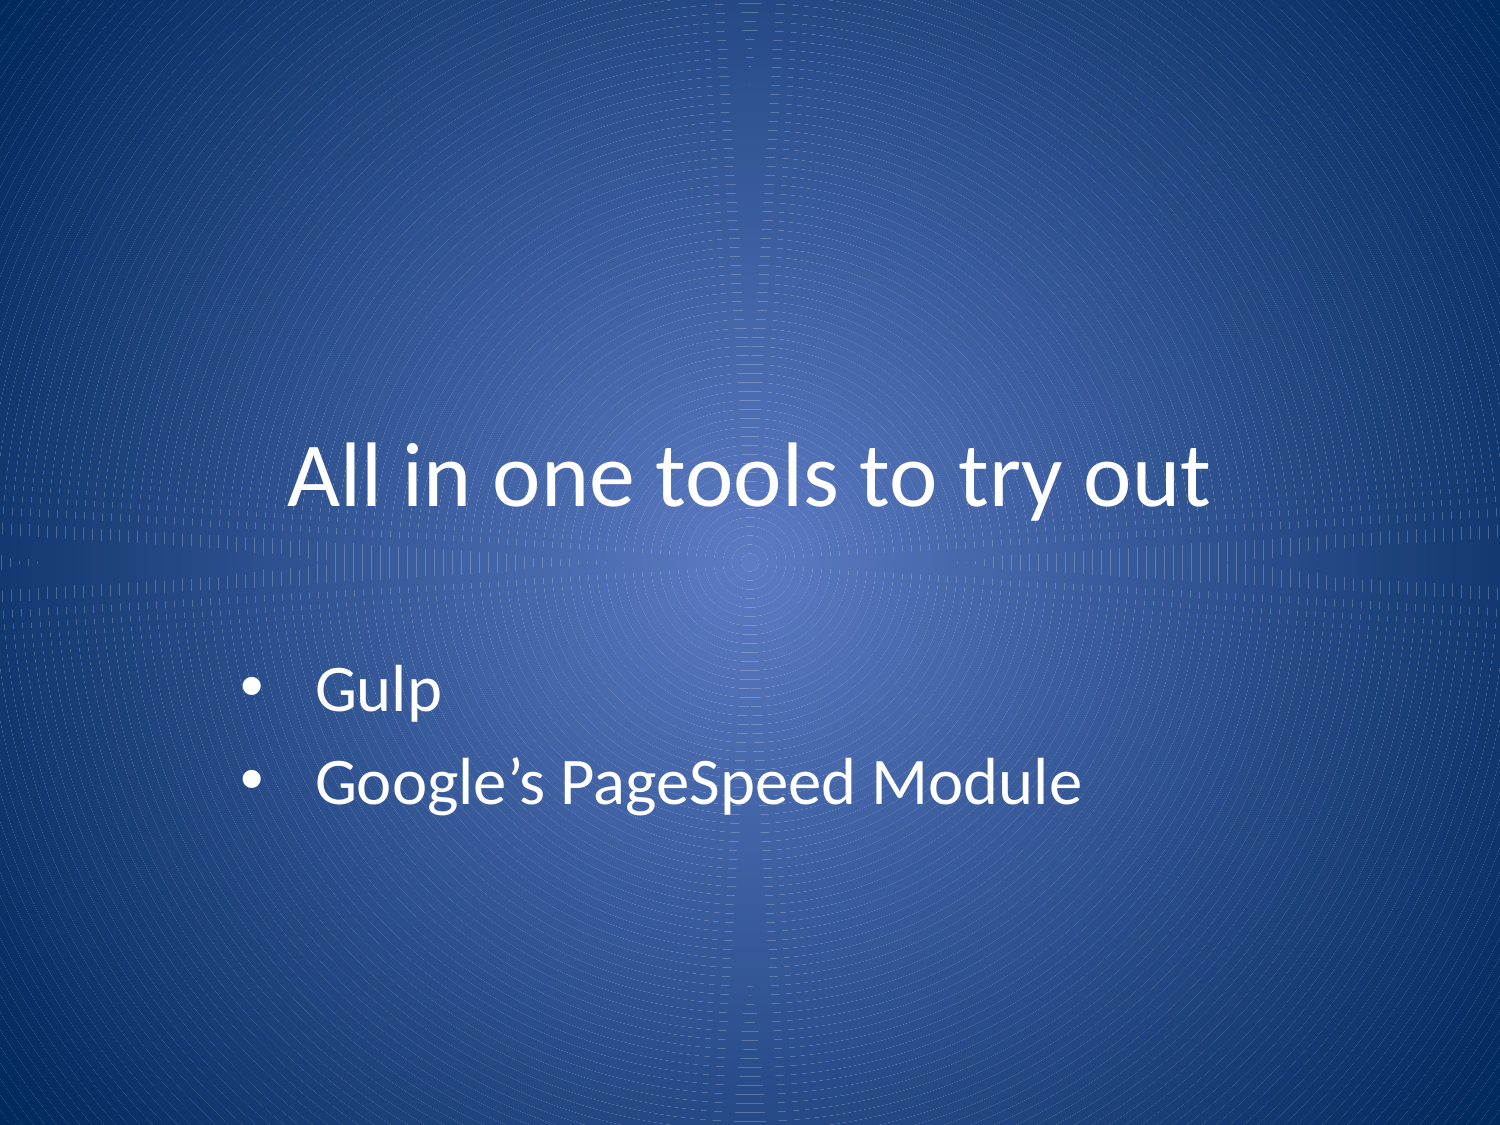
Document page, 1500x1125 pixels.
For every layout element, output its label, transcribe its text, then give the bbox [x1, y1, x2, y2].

title All in one tools to try out [112, 349, 1388, 591]
subtitle Gulp Google’s PageSpeed Module [225, 637, 1275, 925]
